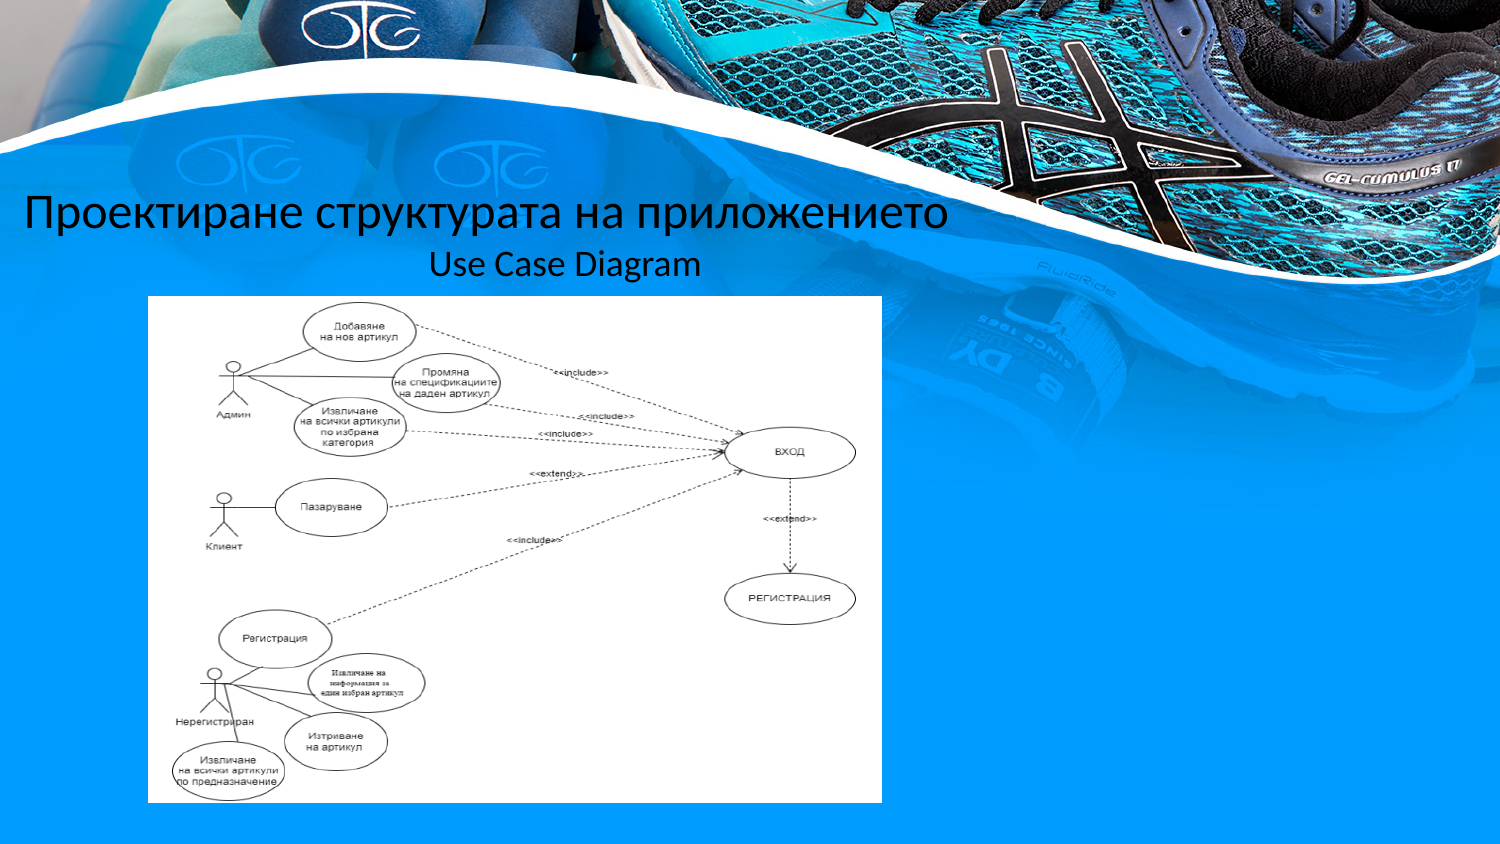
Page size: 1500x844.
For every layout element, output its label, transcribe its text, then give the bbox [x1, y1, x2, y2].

picture [0, 0, 1500, 844]
picture [648, 0, 658, 6]
text_box Проектиране структурата на приложението Use Case Diagram [9, 171, 1122, 292]
